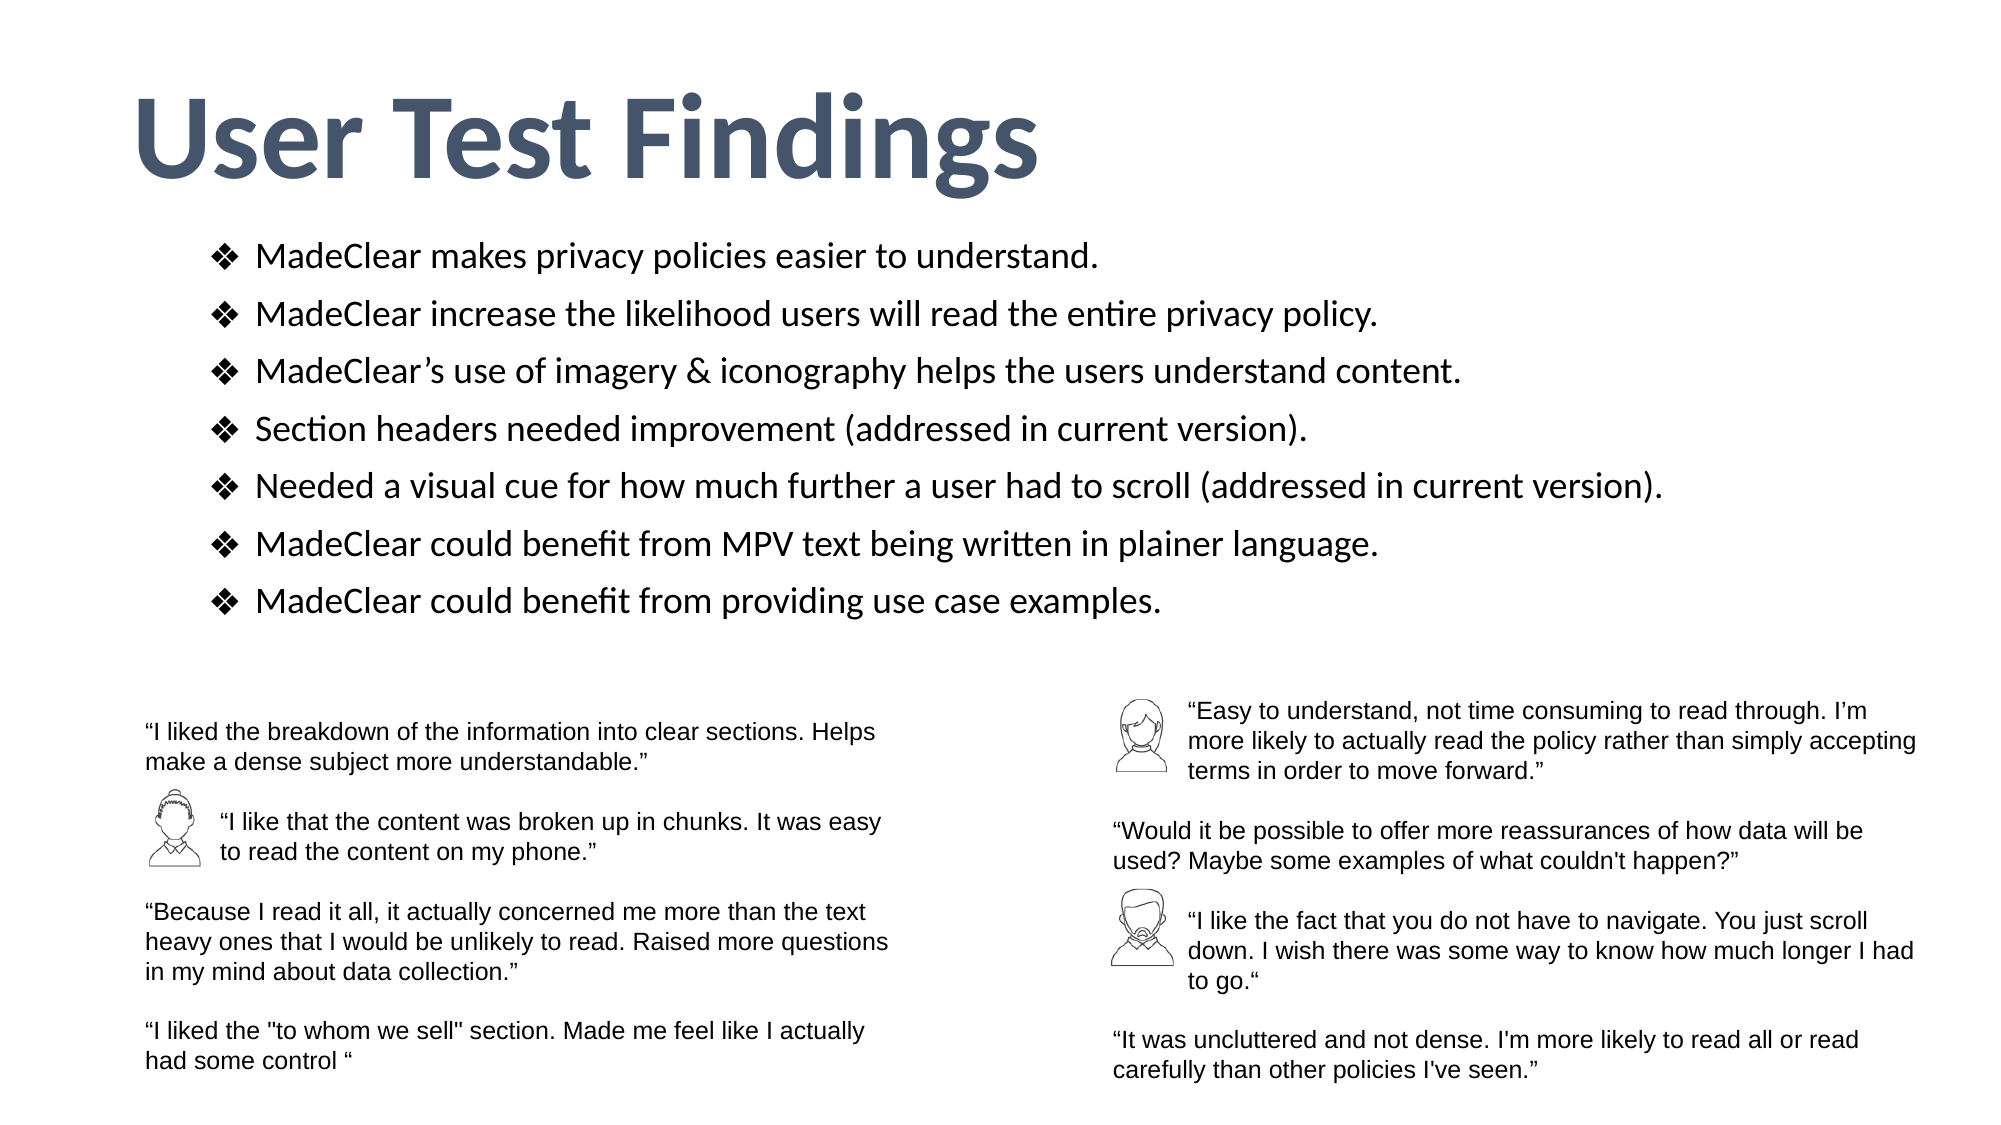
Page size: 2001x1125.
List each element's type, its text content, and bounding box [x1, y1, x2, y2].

picture [1093, 686, 1183, 778]
text_box MadeClear makes privacy policies easier to understand. MadeClear increase the likelihood users will read the entire privacy policy. MadeClear’s use of imagery & iconography helps the users understand content. Section headers needed improvement (addressed in current version). Needed a visual cue for how much further a user had to scroll (addressed in current version). MadeClear could benefit from MPV text being written in plainer language. MadeClear could benefit from providing use case examples. [193, 223, 1727, 678]
text_box User Test Findings [112, 55, 2000, 205]
text_box “I liked the breakdown of the information into clear sections. Helps make a dense subject more understandable.” “I like that the content was broken up in chunks. It was easy to read the content on my phone.” “Because I read it all, it actually concerned me more than the text heavy ones that I would be unlikely to read. Raised more questions in my mind about data collection.” “I liked the "to whom we sell" section. Made me feel like I actually had some control “ [130, 677, 926, 1125]
text_box “Easy to understand, not time consuming to read through. I’m more likely to actually read the policy rather than simply accepting terms in order to move forward.” “Would it be possible to offer more reassurances of how data will be used? Maybe some examples of what couldn't happen?” “I like the fact that you do not have to navigate. You just scroll down. I wish there was some way to know how much longer I had to go.“ “It was uncluttered and not dense. I'm more likely to read all or read carefully than other policies I've seen.” [1097, 687, 1939, 1066]
picture [1097, 882, 1187, 973]
picture [129, 781, 219, 872]
